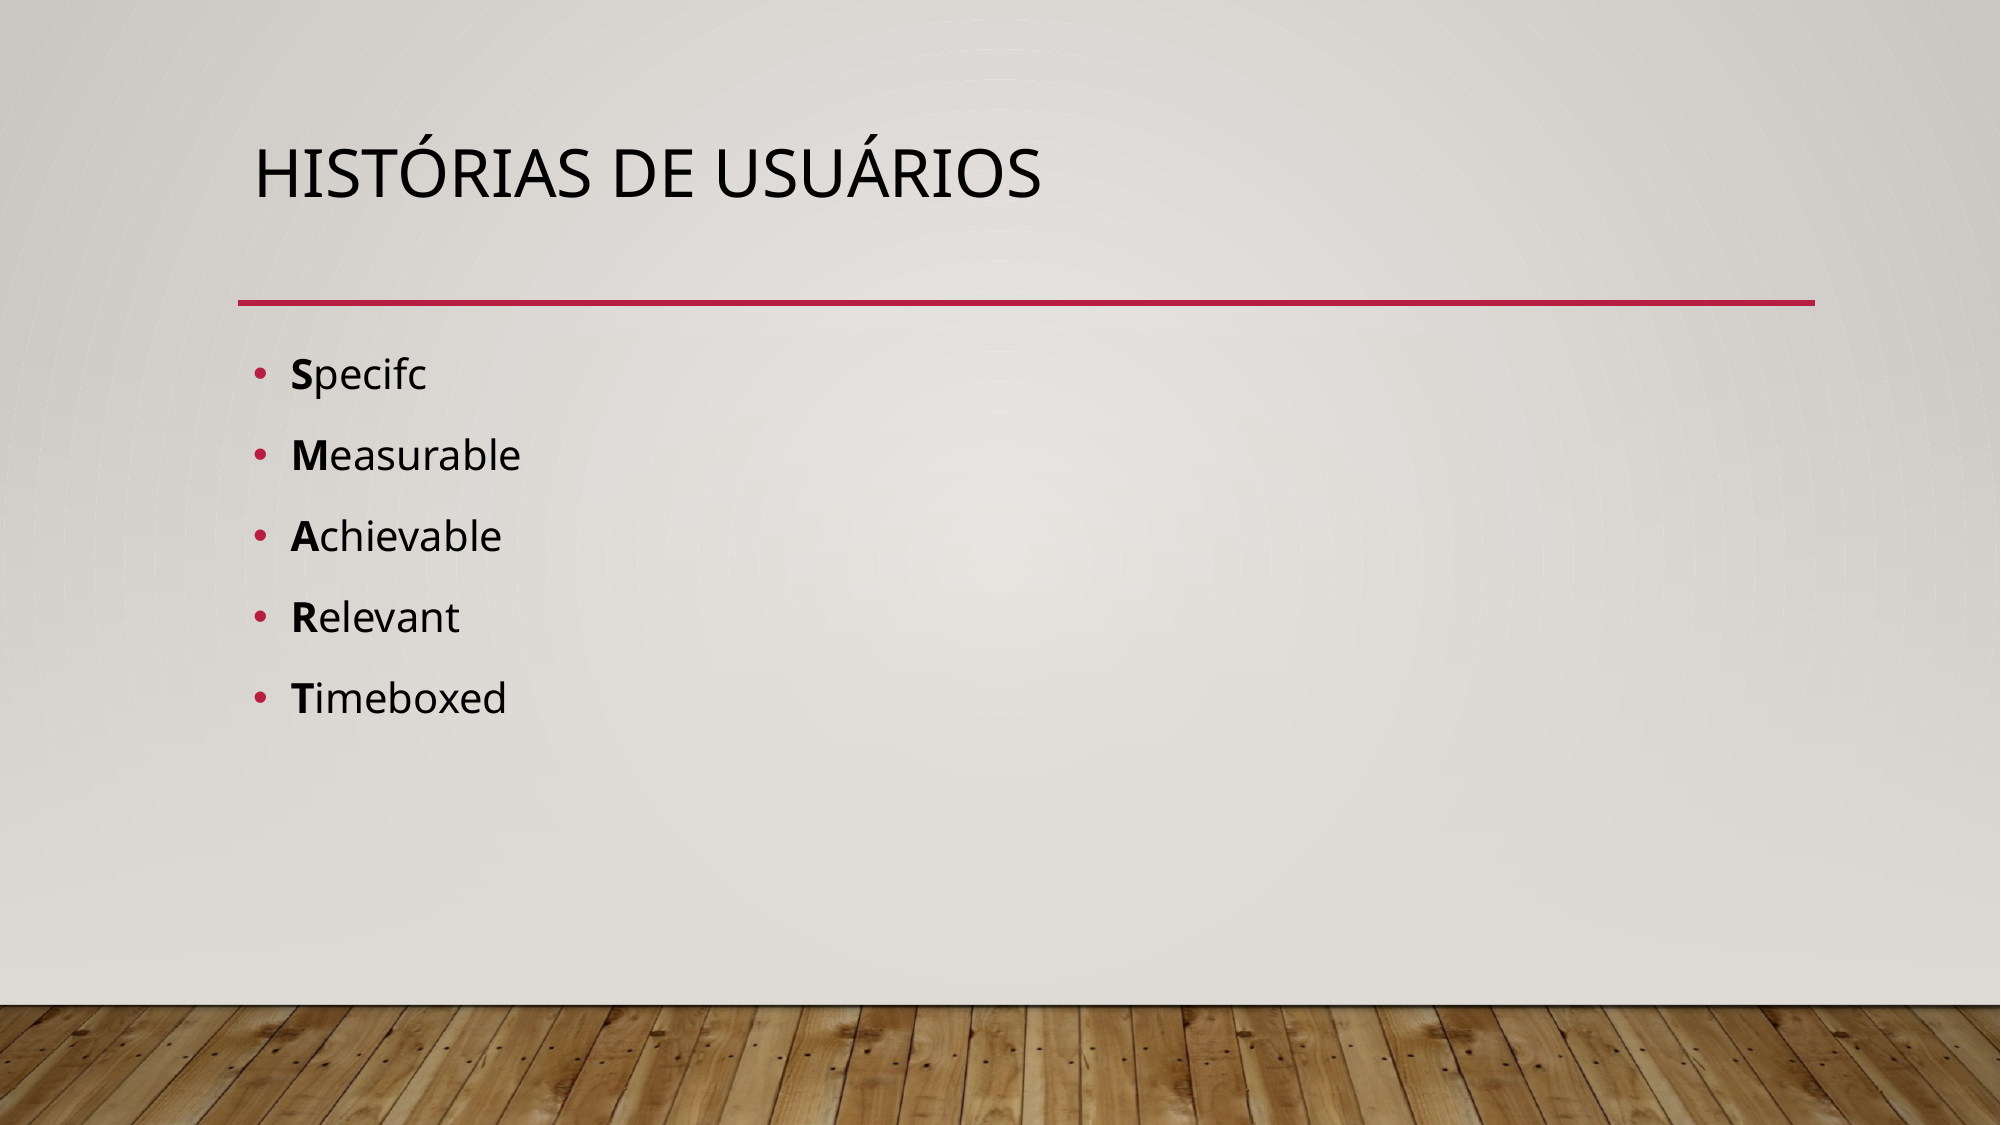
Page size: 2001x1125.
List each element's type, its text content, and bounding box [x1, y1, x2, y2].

picture [0, 1005, 2000, 1125]
title Histórias de usuários [238, 131, 1814, 305]
list Specifc Measurable Achievable Relevant Timeboxed [238, 330, 1814, 897]
